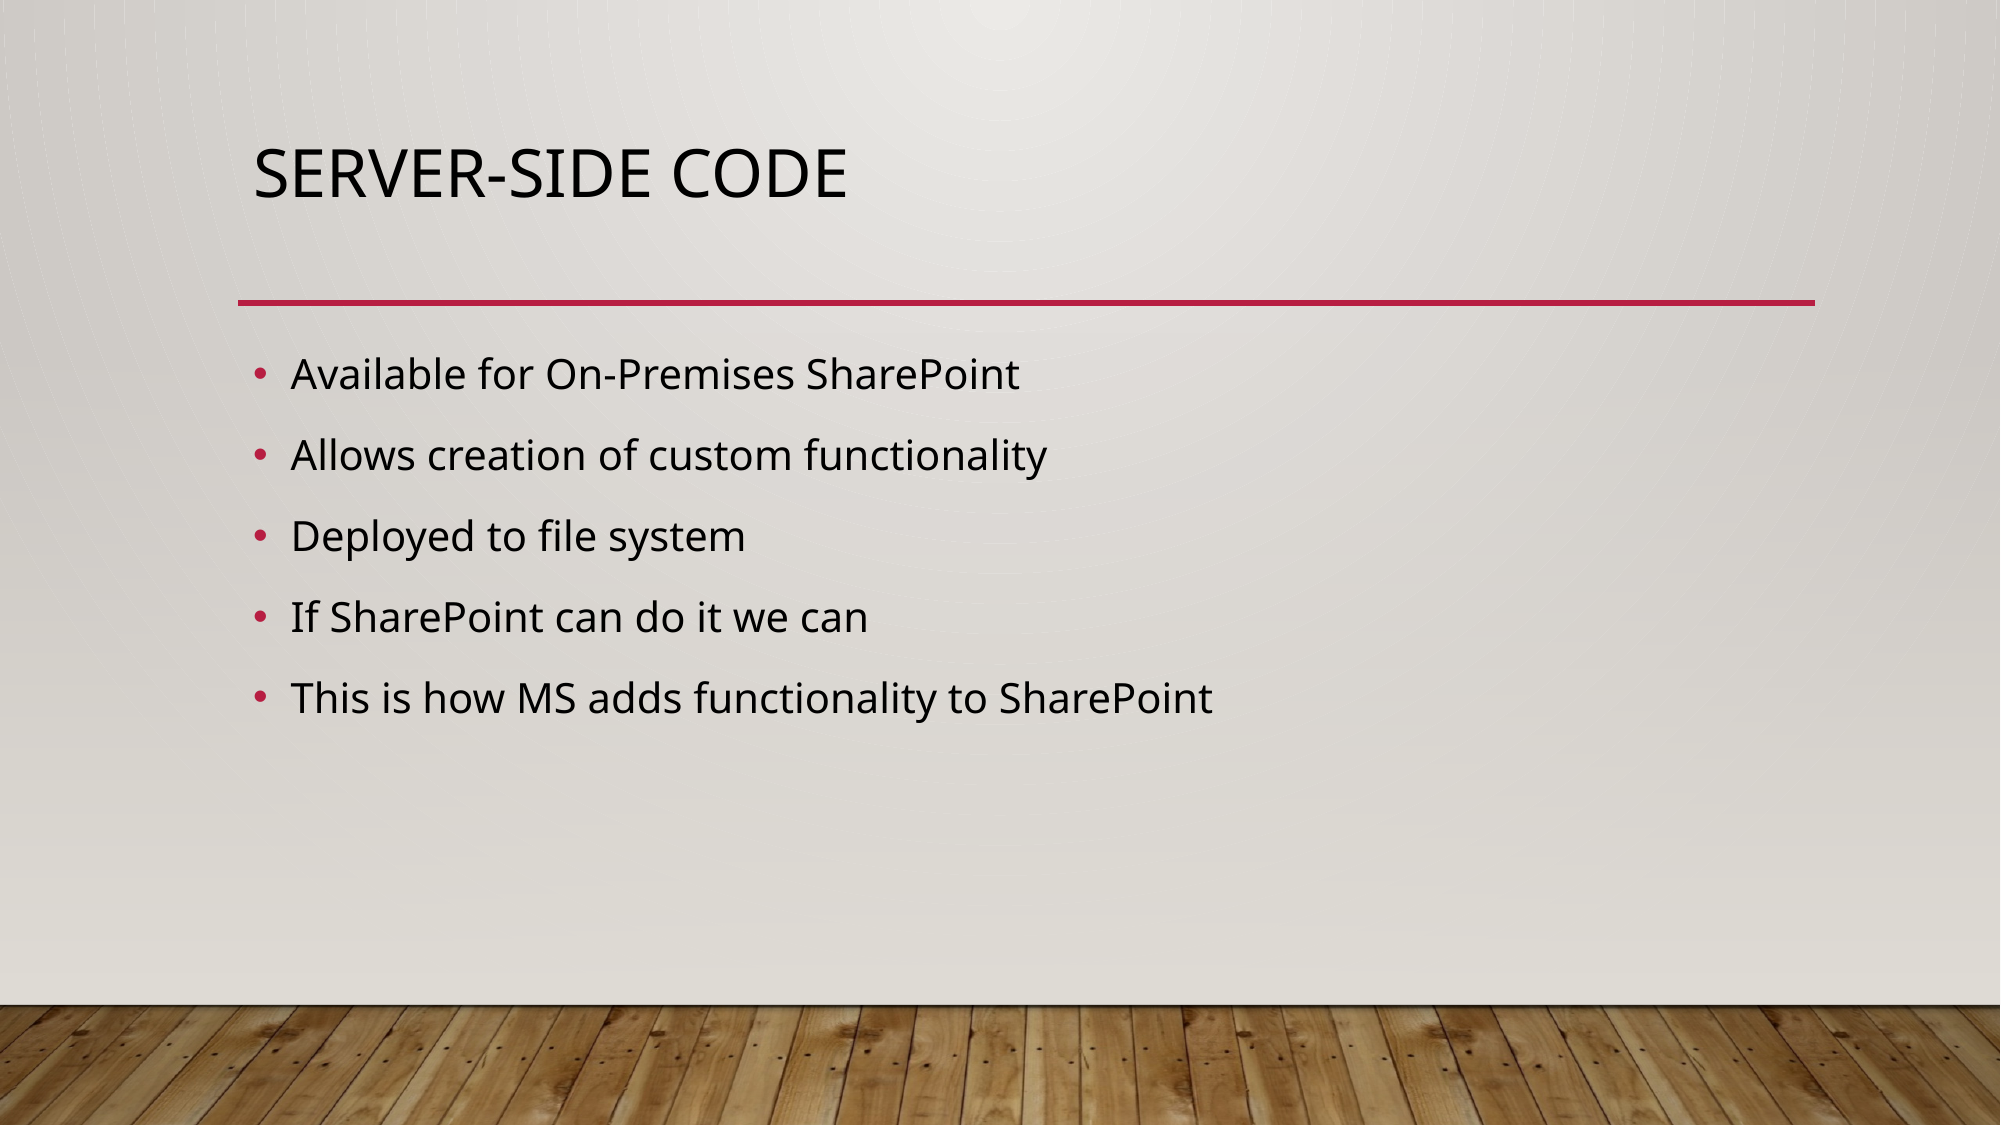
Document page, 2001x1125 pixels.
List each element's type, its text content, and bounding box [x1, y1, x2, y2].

picture [0, 1005, 2000, 1125]
list Available for On-Premises SharePoint Allows creation of custom functionality Deployed to file system If SharePoint can do it we can This is how MS adds functionality to SharePoint [238, 330, 1814, 897]
title Server-Side Code [238, 131, 1814, 305]
